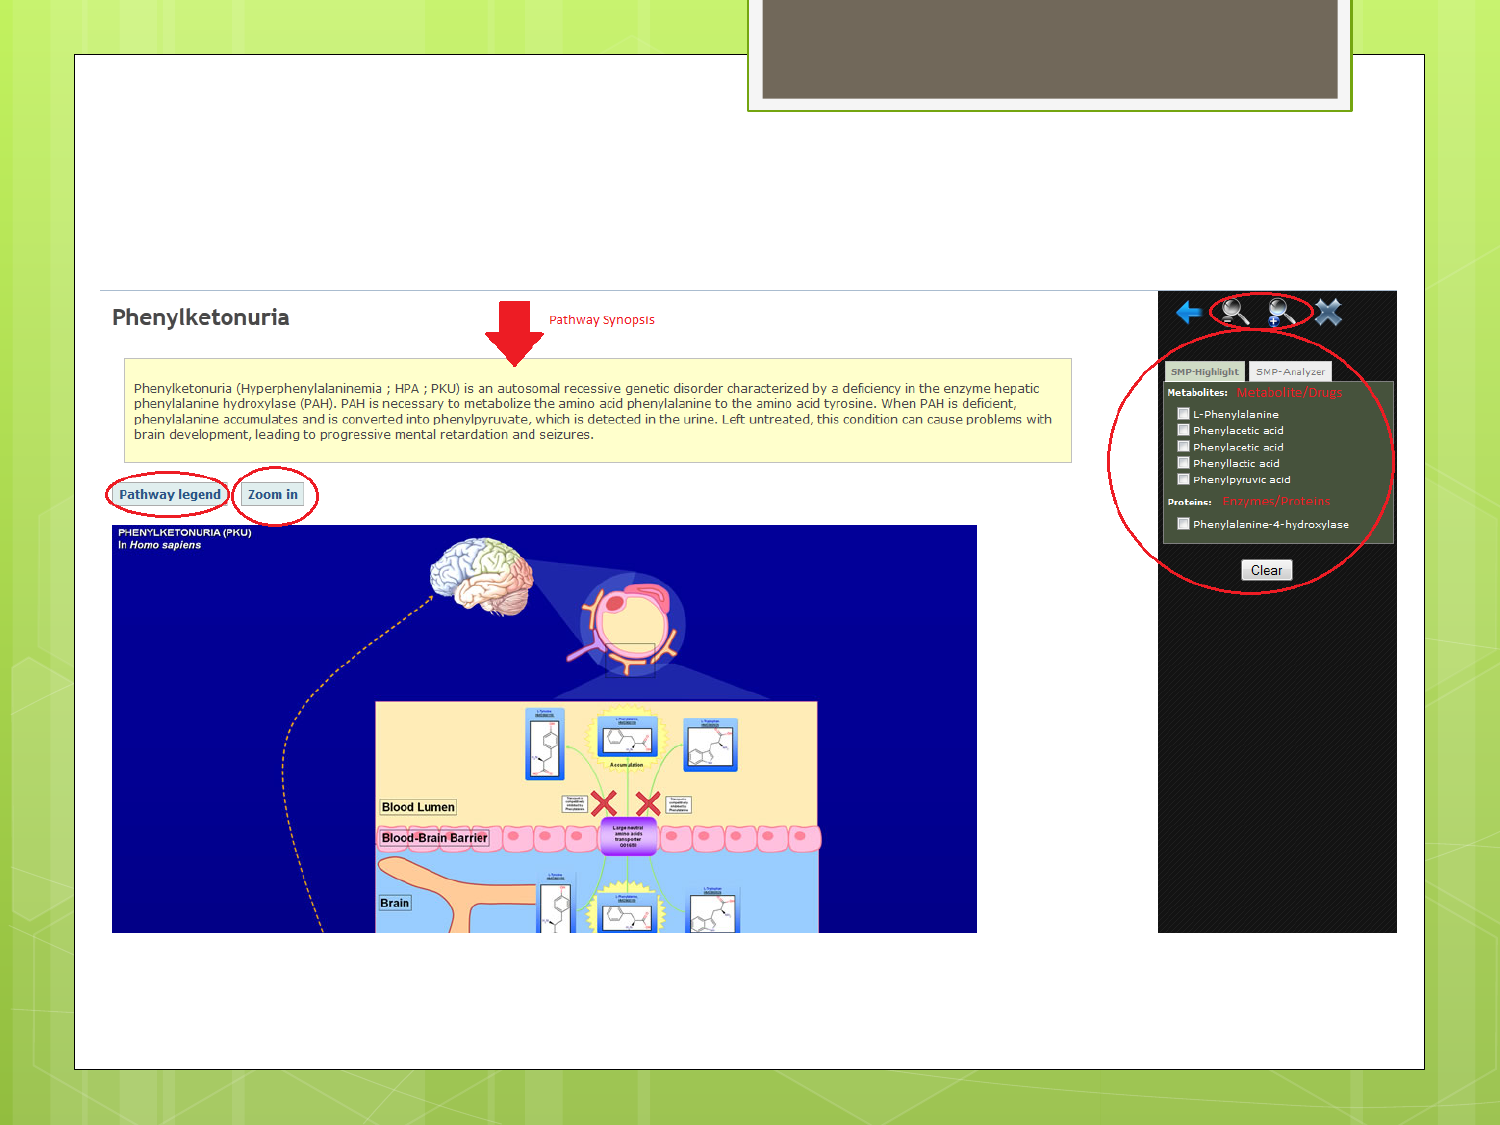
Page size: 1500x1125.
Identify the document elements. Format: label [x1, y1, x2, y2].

list [100, 290, 1397, 933]
